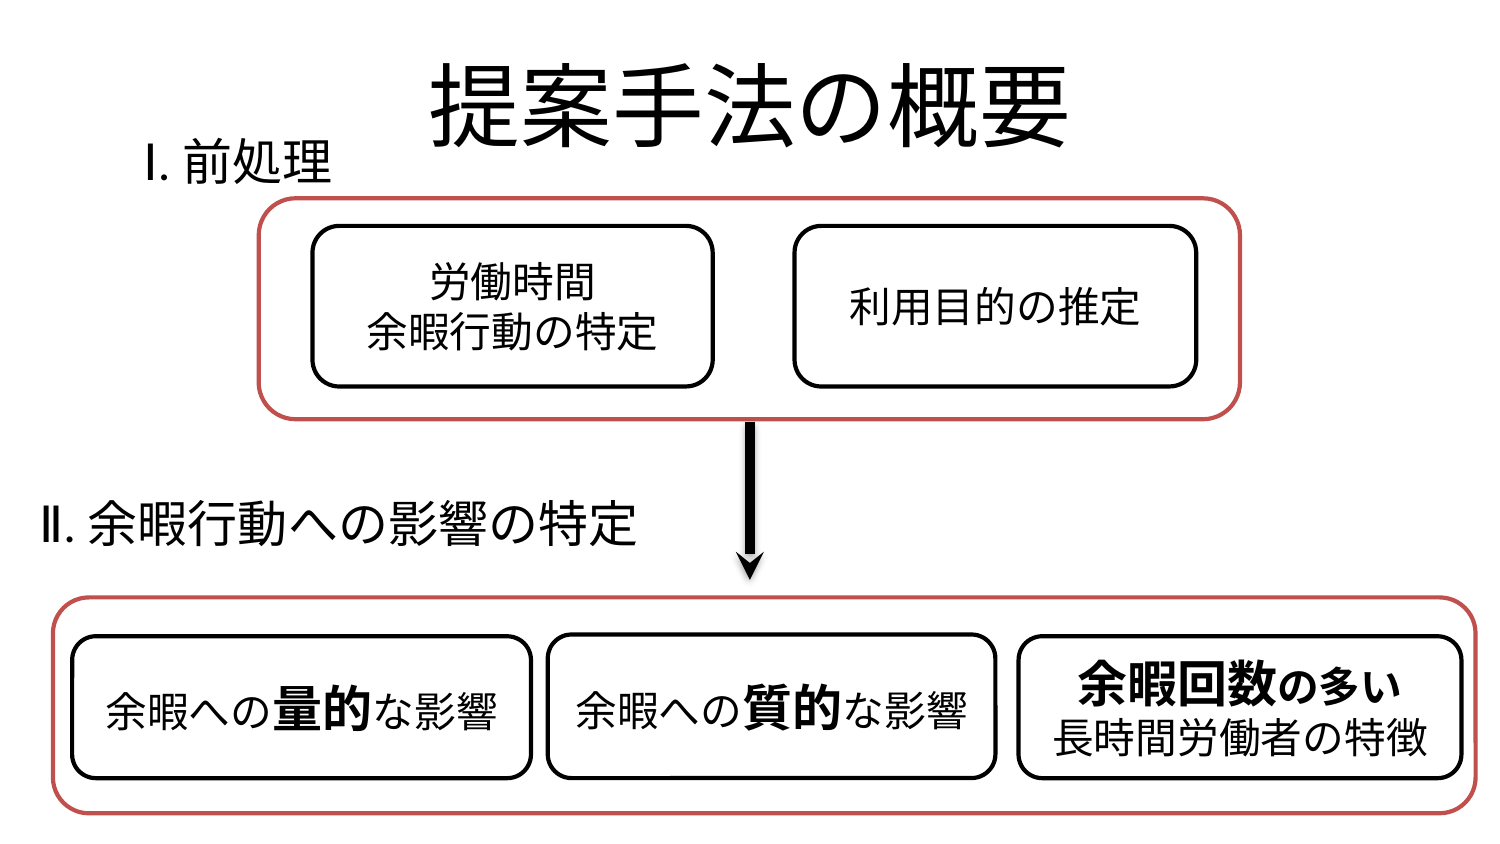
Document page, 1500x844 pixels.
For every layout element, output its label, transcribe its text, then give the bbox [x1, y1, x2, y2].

text_box Ⅰ.前処理 [128, 122, 609, 199]
text_box 労働時間 余暇行動の特定 [312, 225, 713, 387]
text_box 利用目的の推定 [794, 225, 1197, 387]
title 提案手法の概要 [75, 33, 1425, 175]
text_box 余暇への量的な影響 [72, 636, 531, 779]
text_box Ⅱ.余暇行動への影響の特定 [23, 485, 713, 562]
text_box 余暇への質的な影響 [547, 634, 996, 779]
text_box [258, 198, 1240, 420]
text_box 余暇回数の多い 長時間労働者の特徴 [1018, 636, 1462, 779]
text_box [52, 597, 1476, 814]
